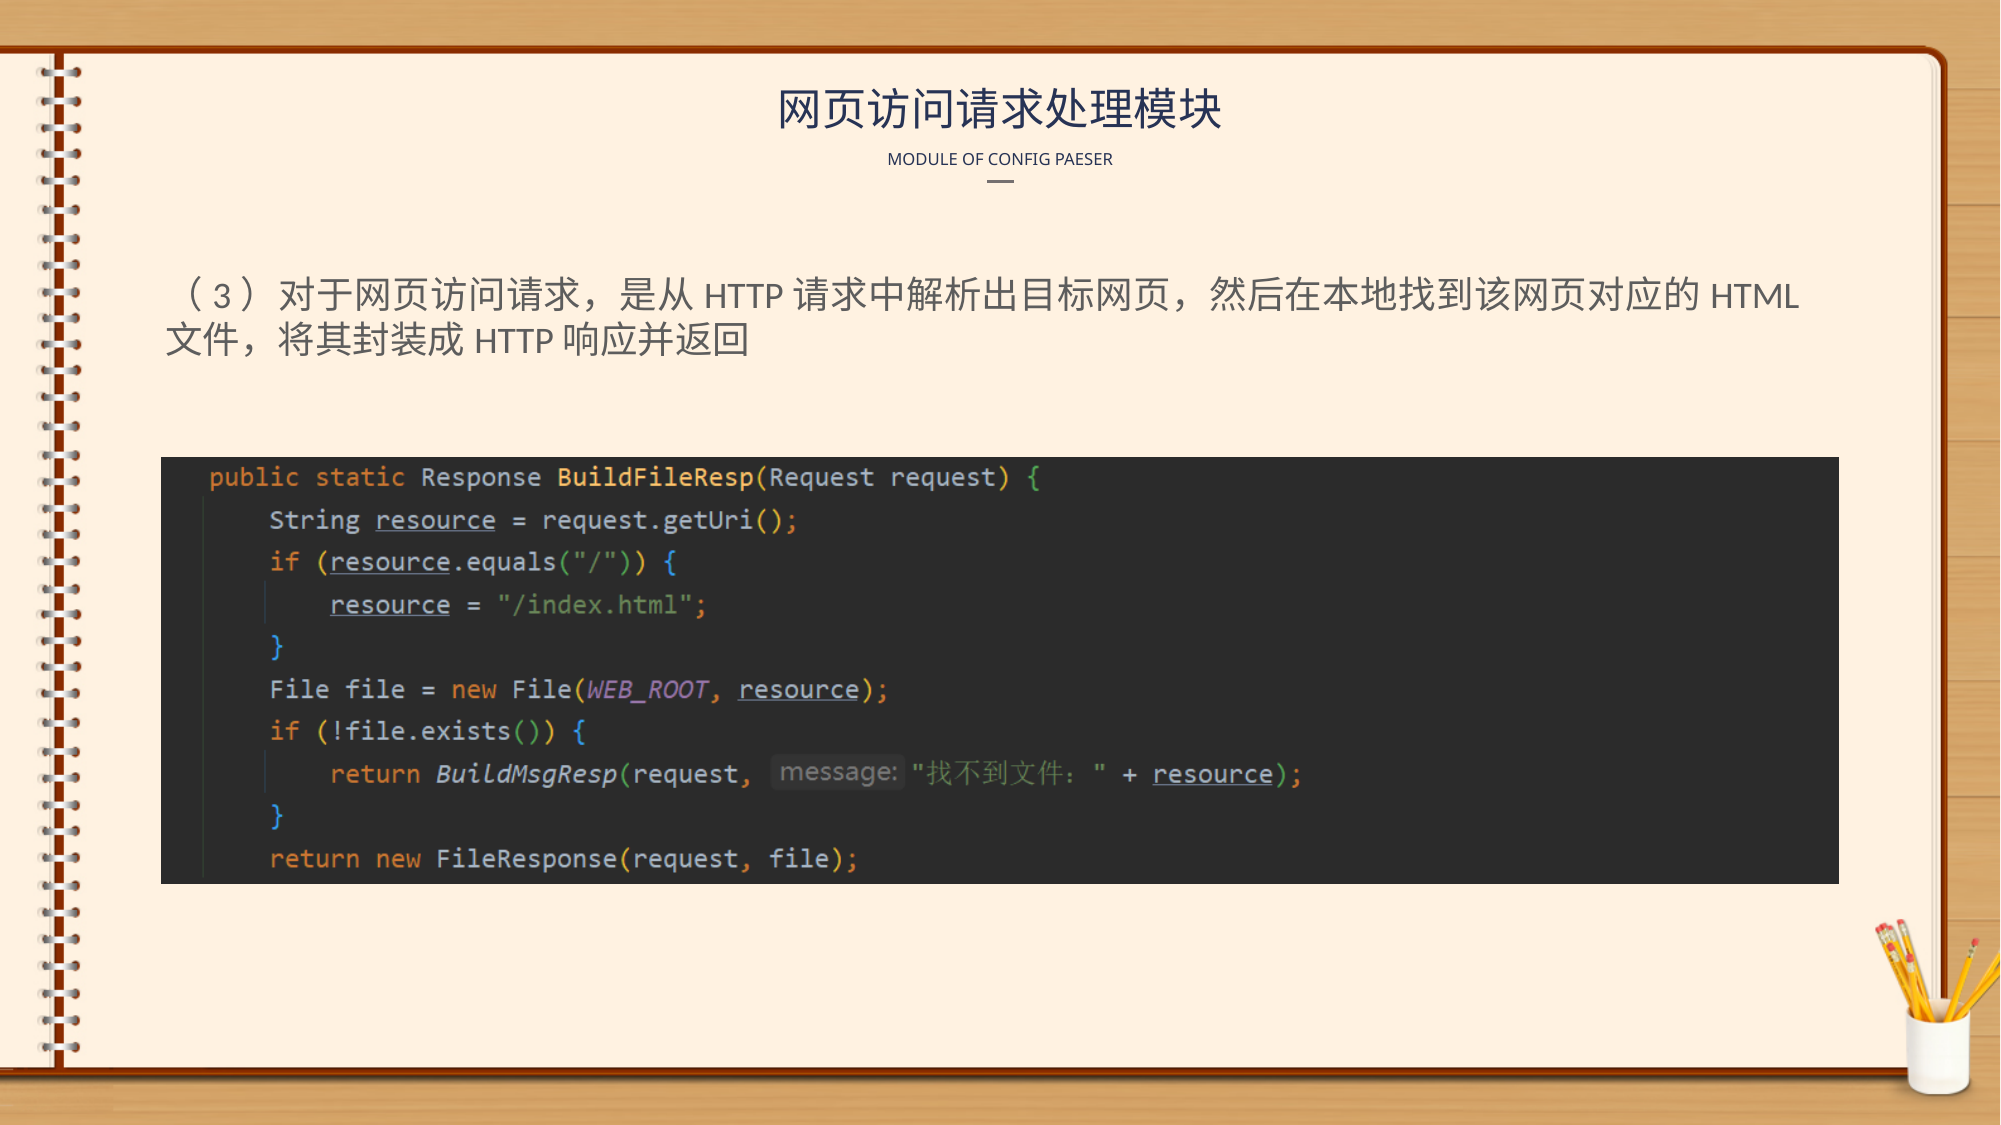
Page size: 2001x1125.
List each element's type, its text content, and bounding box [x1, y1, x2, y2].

text_box MODULE OF CONFIG PAESER [872, 141, 1129, 176]
picture [0, 0, 2001, 1125]
text_box 网页访问请求处理模块 [762, 73, 1238, 143]
text_box （3）对于网页访问请求，是从HTTP请求中解析出目标网页，然后在本地找到该网页对应的HTML文件，将其封装成HTTP响应并返回 [150, 264, 1824, 369]
